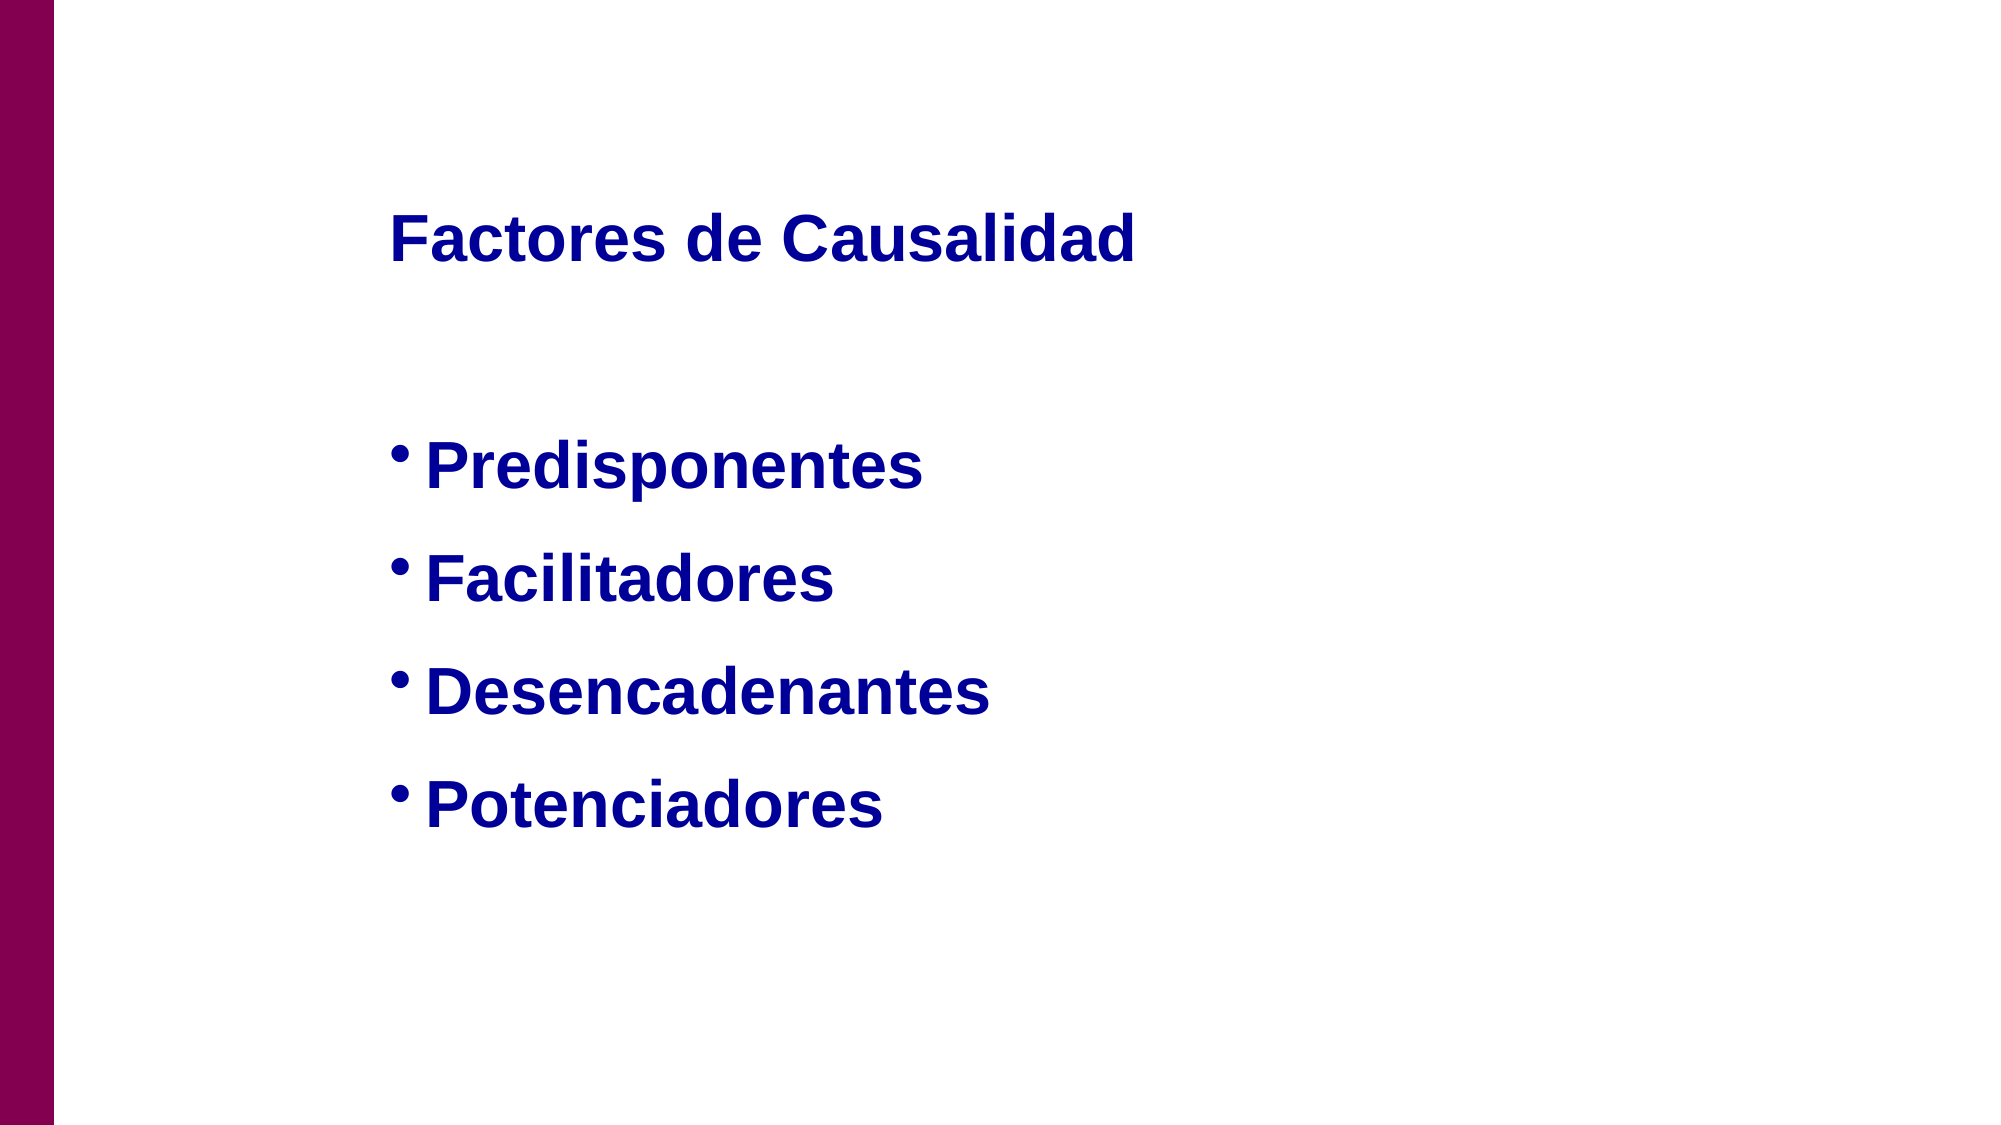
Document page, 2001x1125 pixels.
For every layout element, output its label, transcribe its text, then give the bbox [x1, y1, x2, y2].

text_box Factores de Causalidad Predisponentes Facilitadores Desencadenantes Potenciadores [374, 187, 1650, 962]
